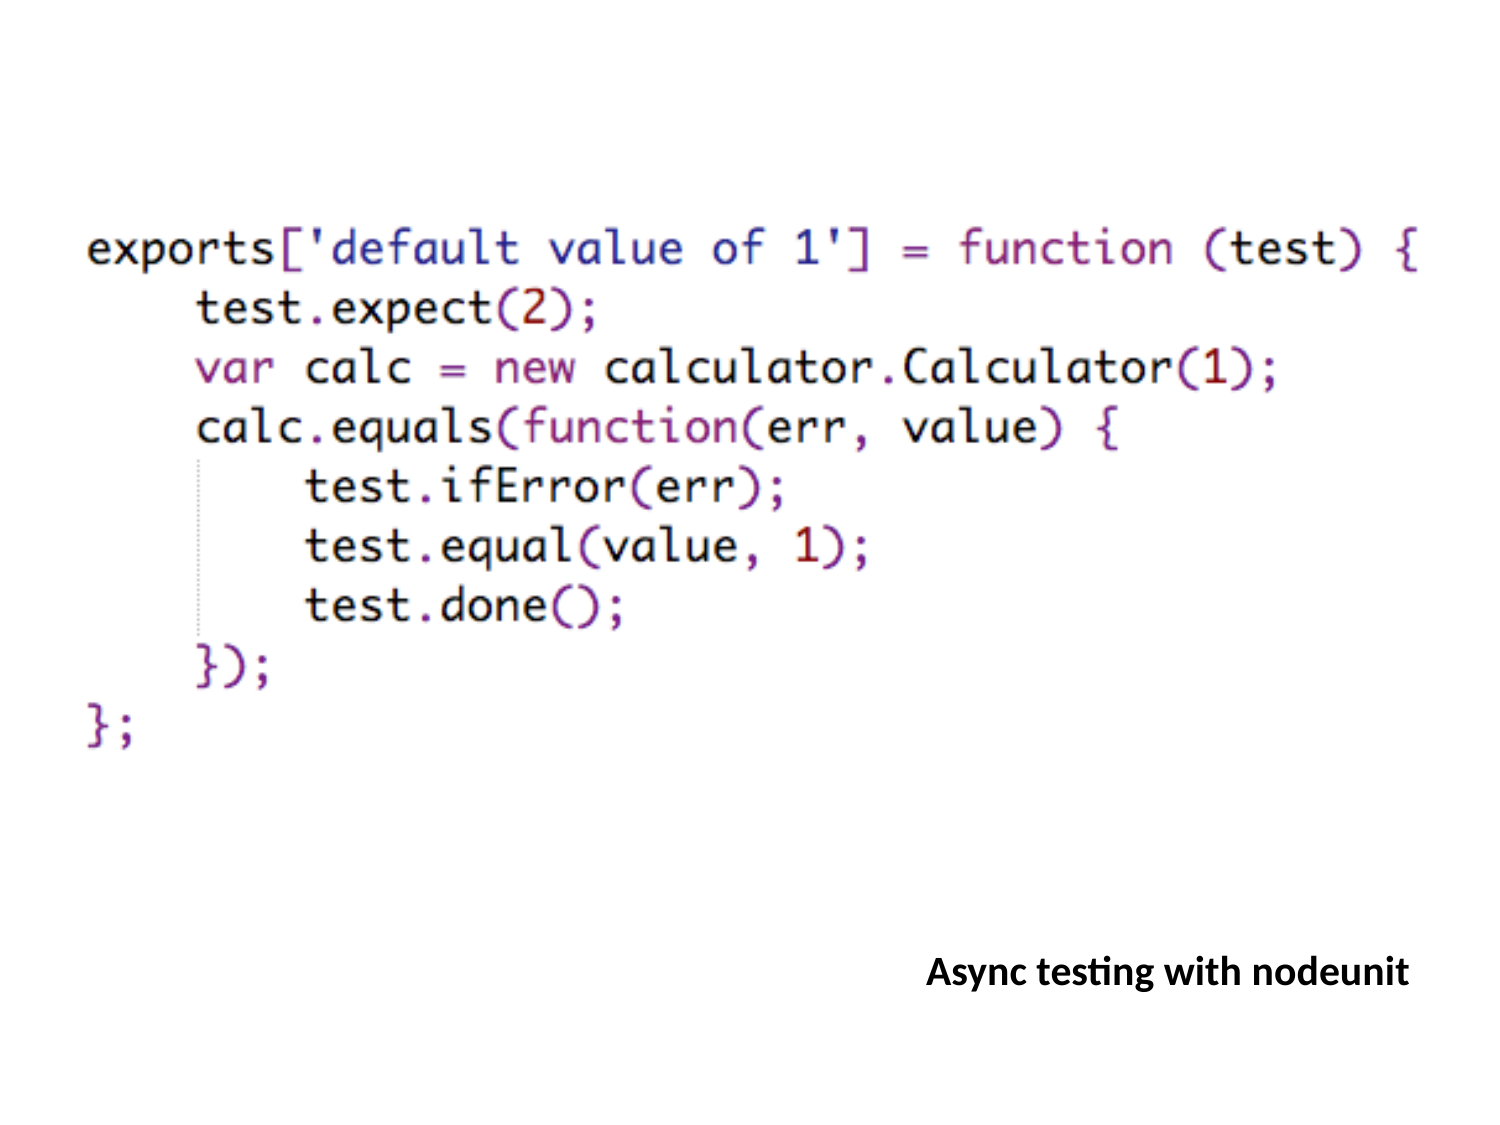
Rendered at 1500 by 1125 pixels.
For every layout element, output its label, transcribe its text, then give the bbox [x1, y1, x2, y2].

picture [84, 36, 1426, 937]
title Async testing with nodeunit [571, 943, 1425, 1029]
